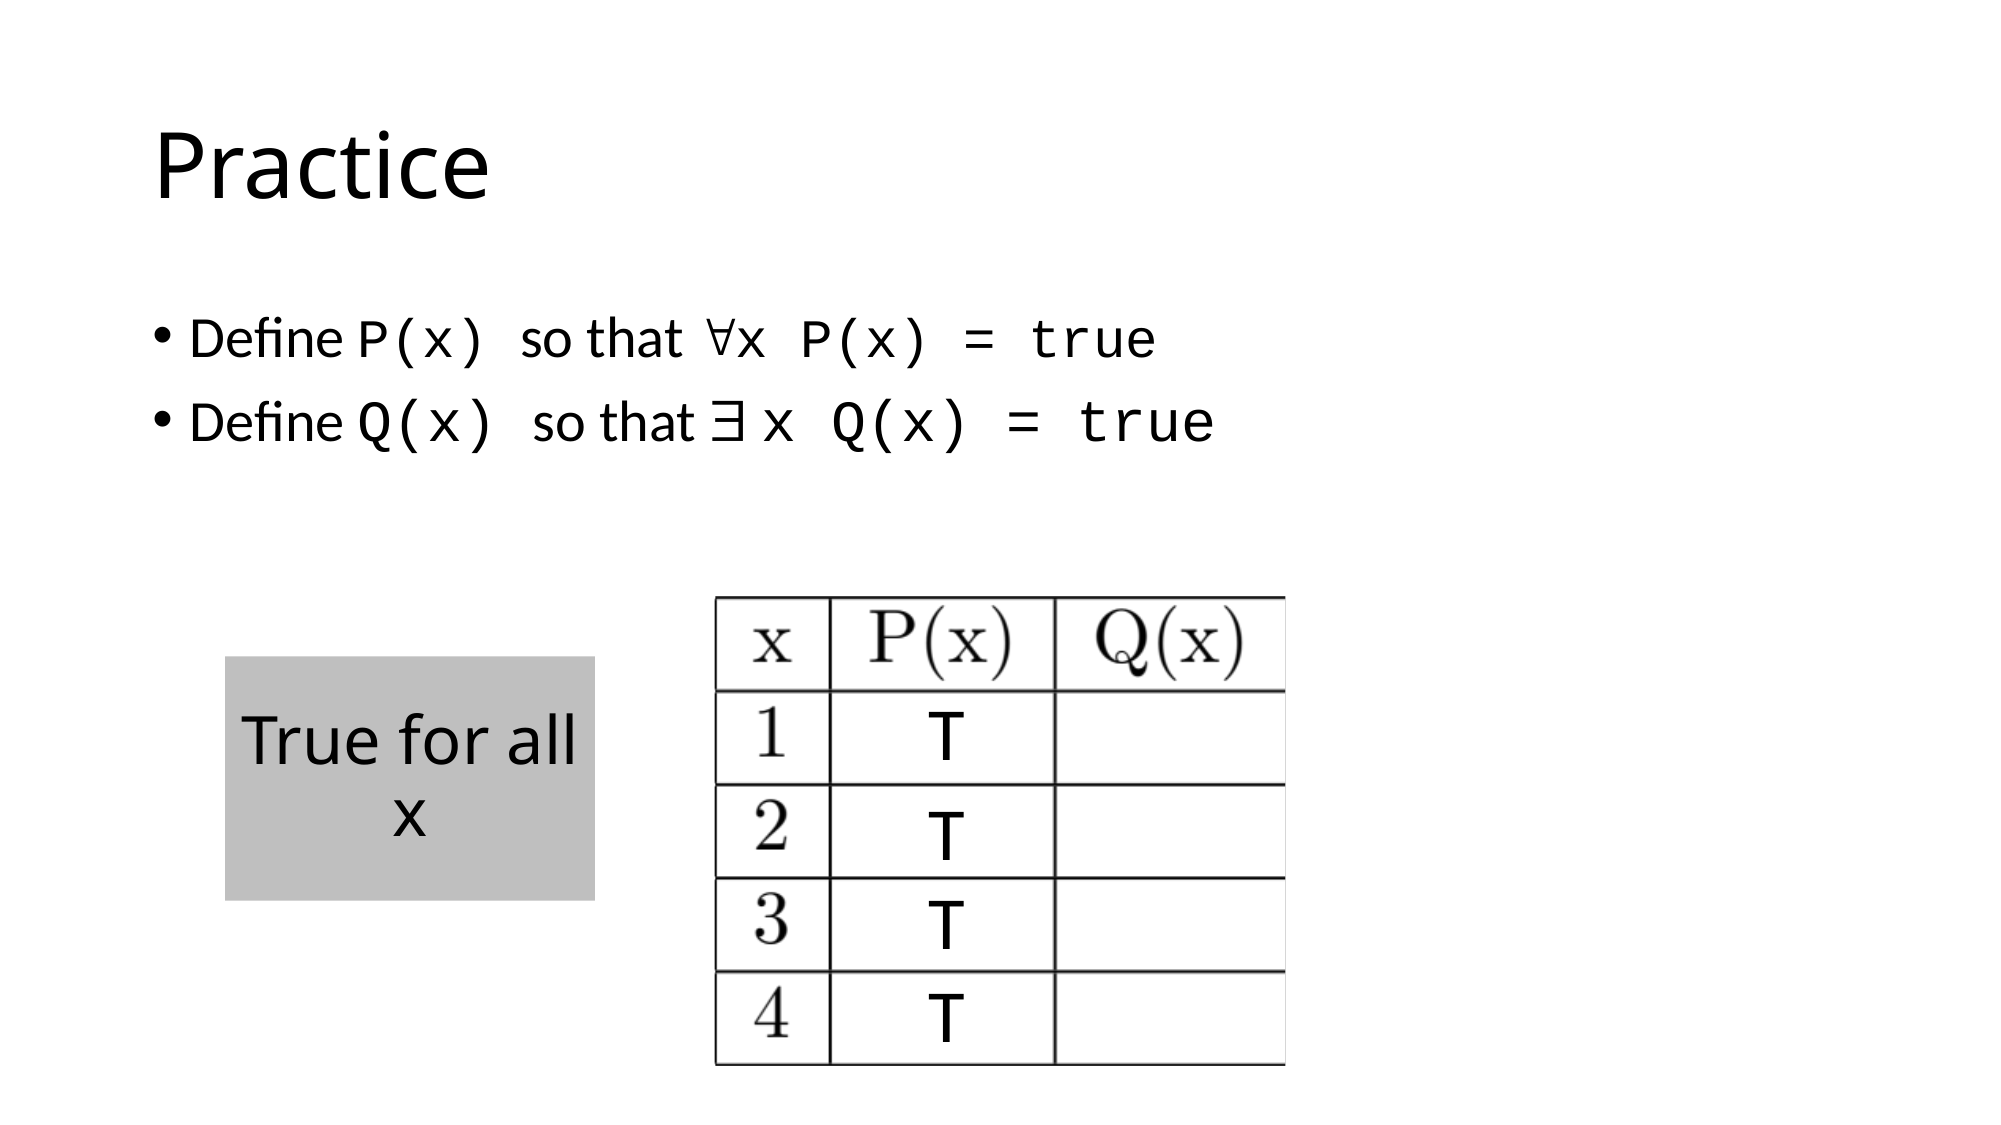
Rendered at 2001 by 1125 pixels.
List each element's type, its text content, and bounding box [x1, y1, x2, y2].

title Practice [137, 59, 1863, 278]
text_box True for all x [225, 656, 595, 901]
picture [714, 596, 1286, 1066]
list Define P(x) so that x P(x) = true Define Q(x) so that  x Q(x) = true [137, 299, 1863, 1014]
